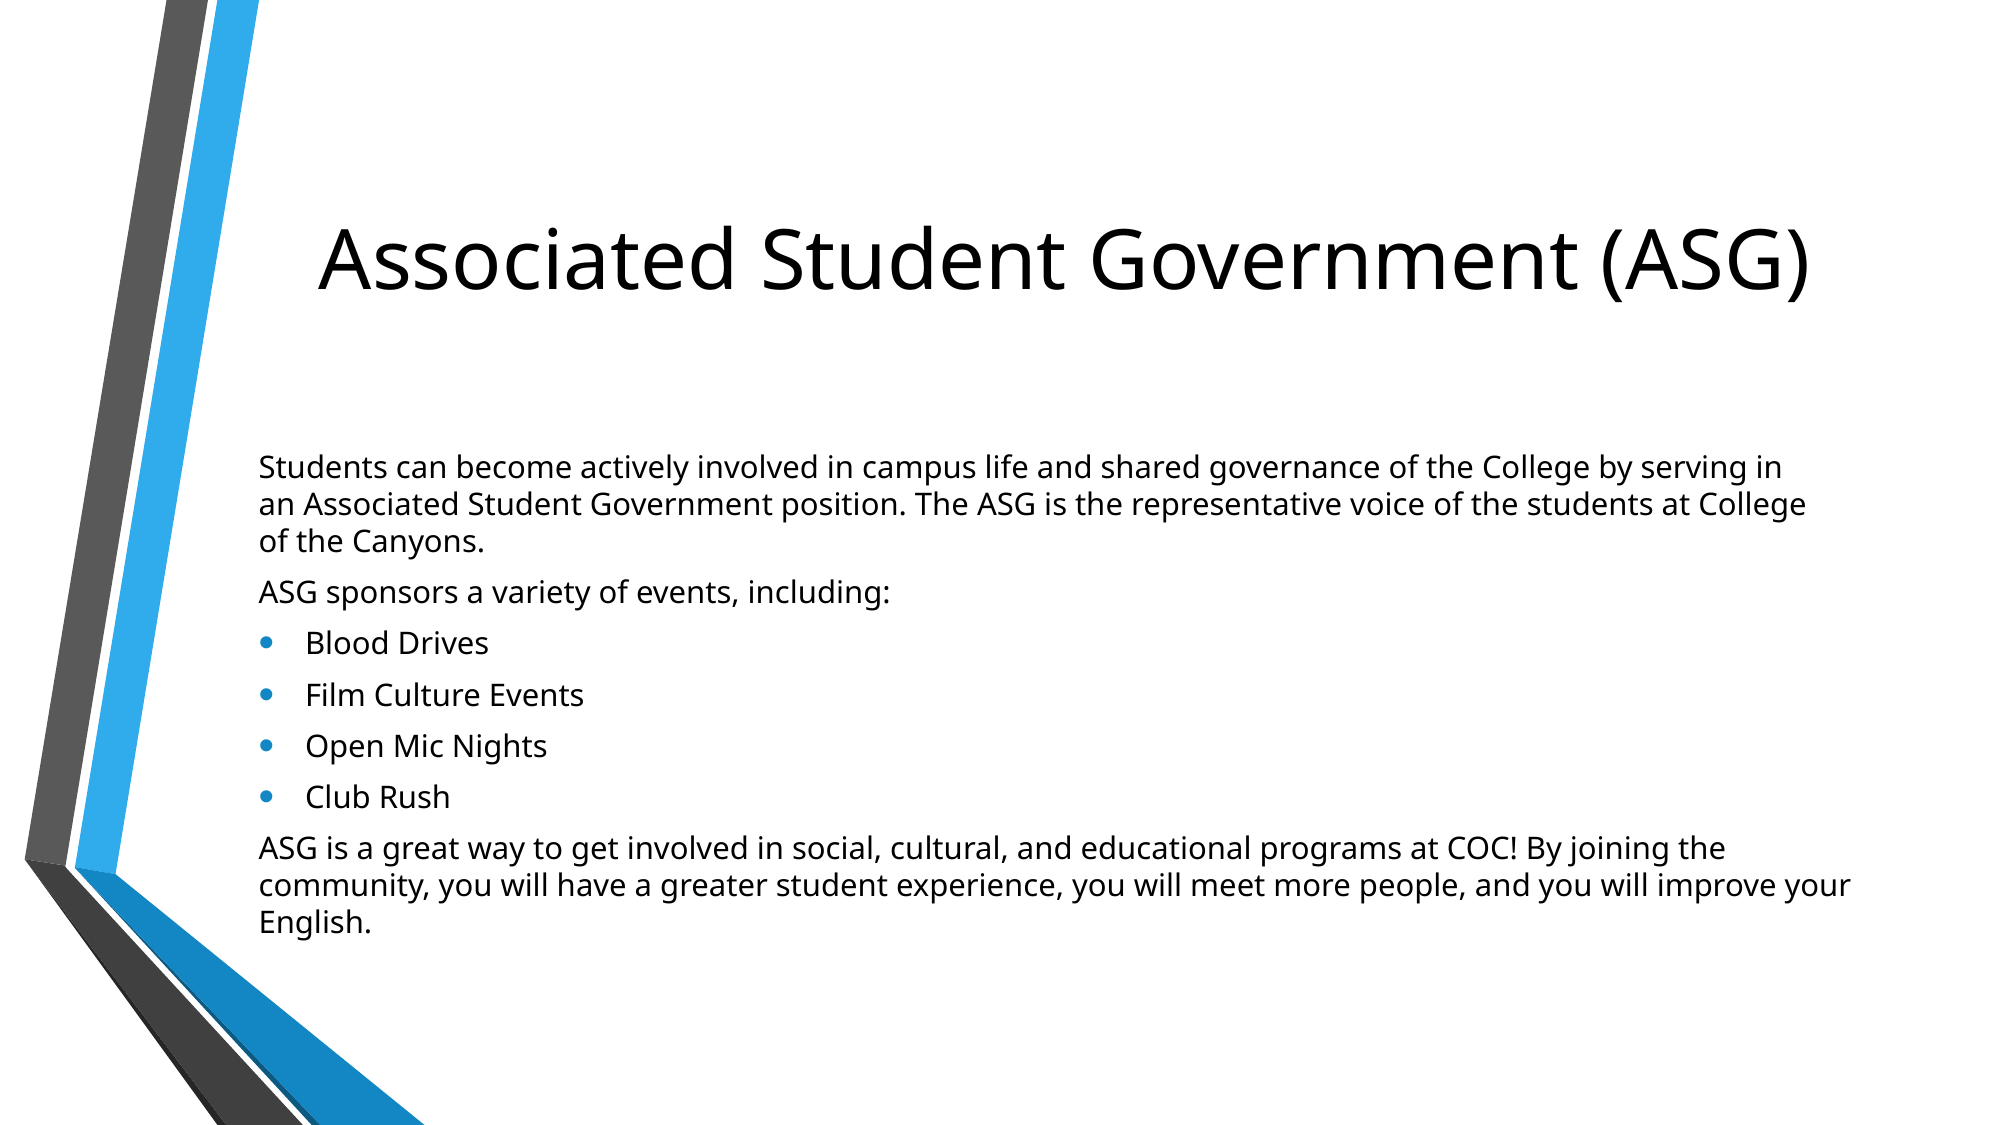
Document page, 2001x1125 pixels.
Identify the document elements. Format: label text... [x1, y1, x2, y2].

list Students can become actively involved in campus life and shared governance of the College by serving in an Associated Student Government position. The ASG is the representative voice of the students at College of the Canyons. ASG sponsors a variety of events, including: Blood Drives Film Culture Events Open Mic Nights Club Rush ASG is a great way to get involved in social, cultural, and educational programs at COC! By joining the community, you will have a greater student experience, you will meet more people, and you will improve your English. [243, 437, 1887, 950]
title Associated Student Government (ASG) [243, 112, 1887, 400]
